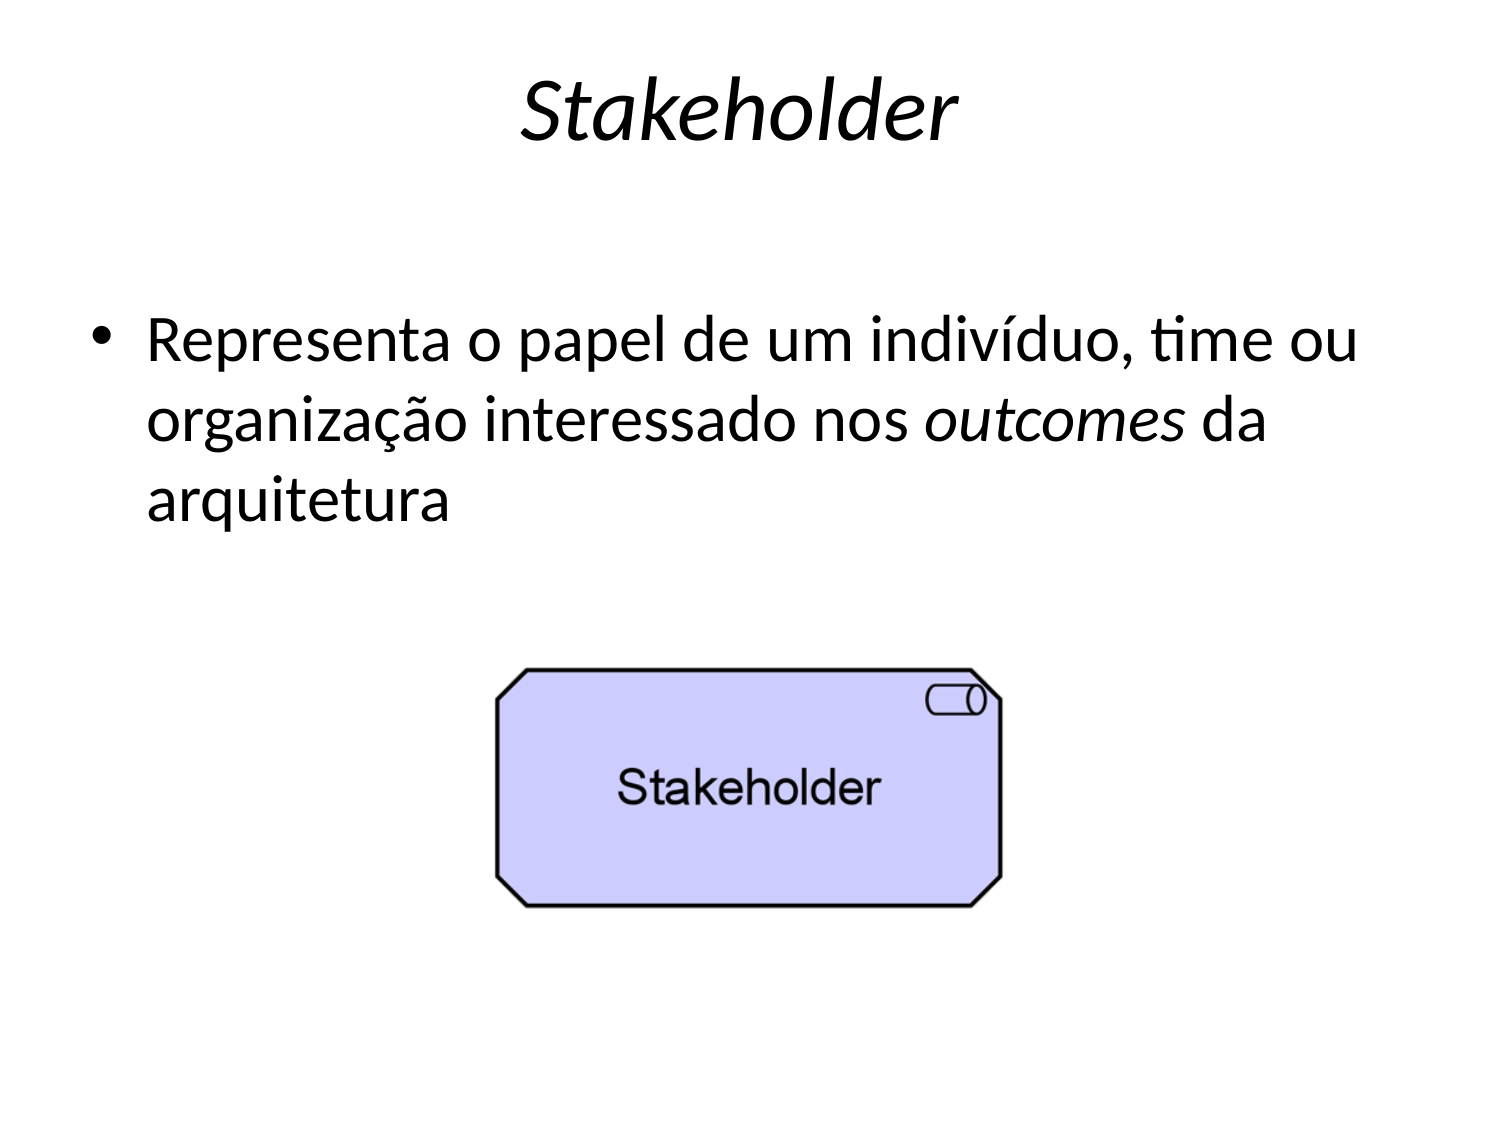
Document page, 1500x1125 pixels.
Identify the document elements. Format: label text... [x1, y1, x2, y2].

title Stakeholder [75, 2, 1425, 206]
picture [494, 667, 1004, 909]
list Representa o papel de um indivíduo, time ou organização interessado nos outcomes da arquitetura [75, 287, 1425, 668]
